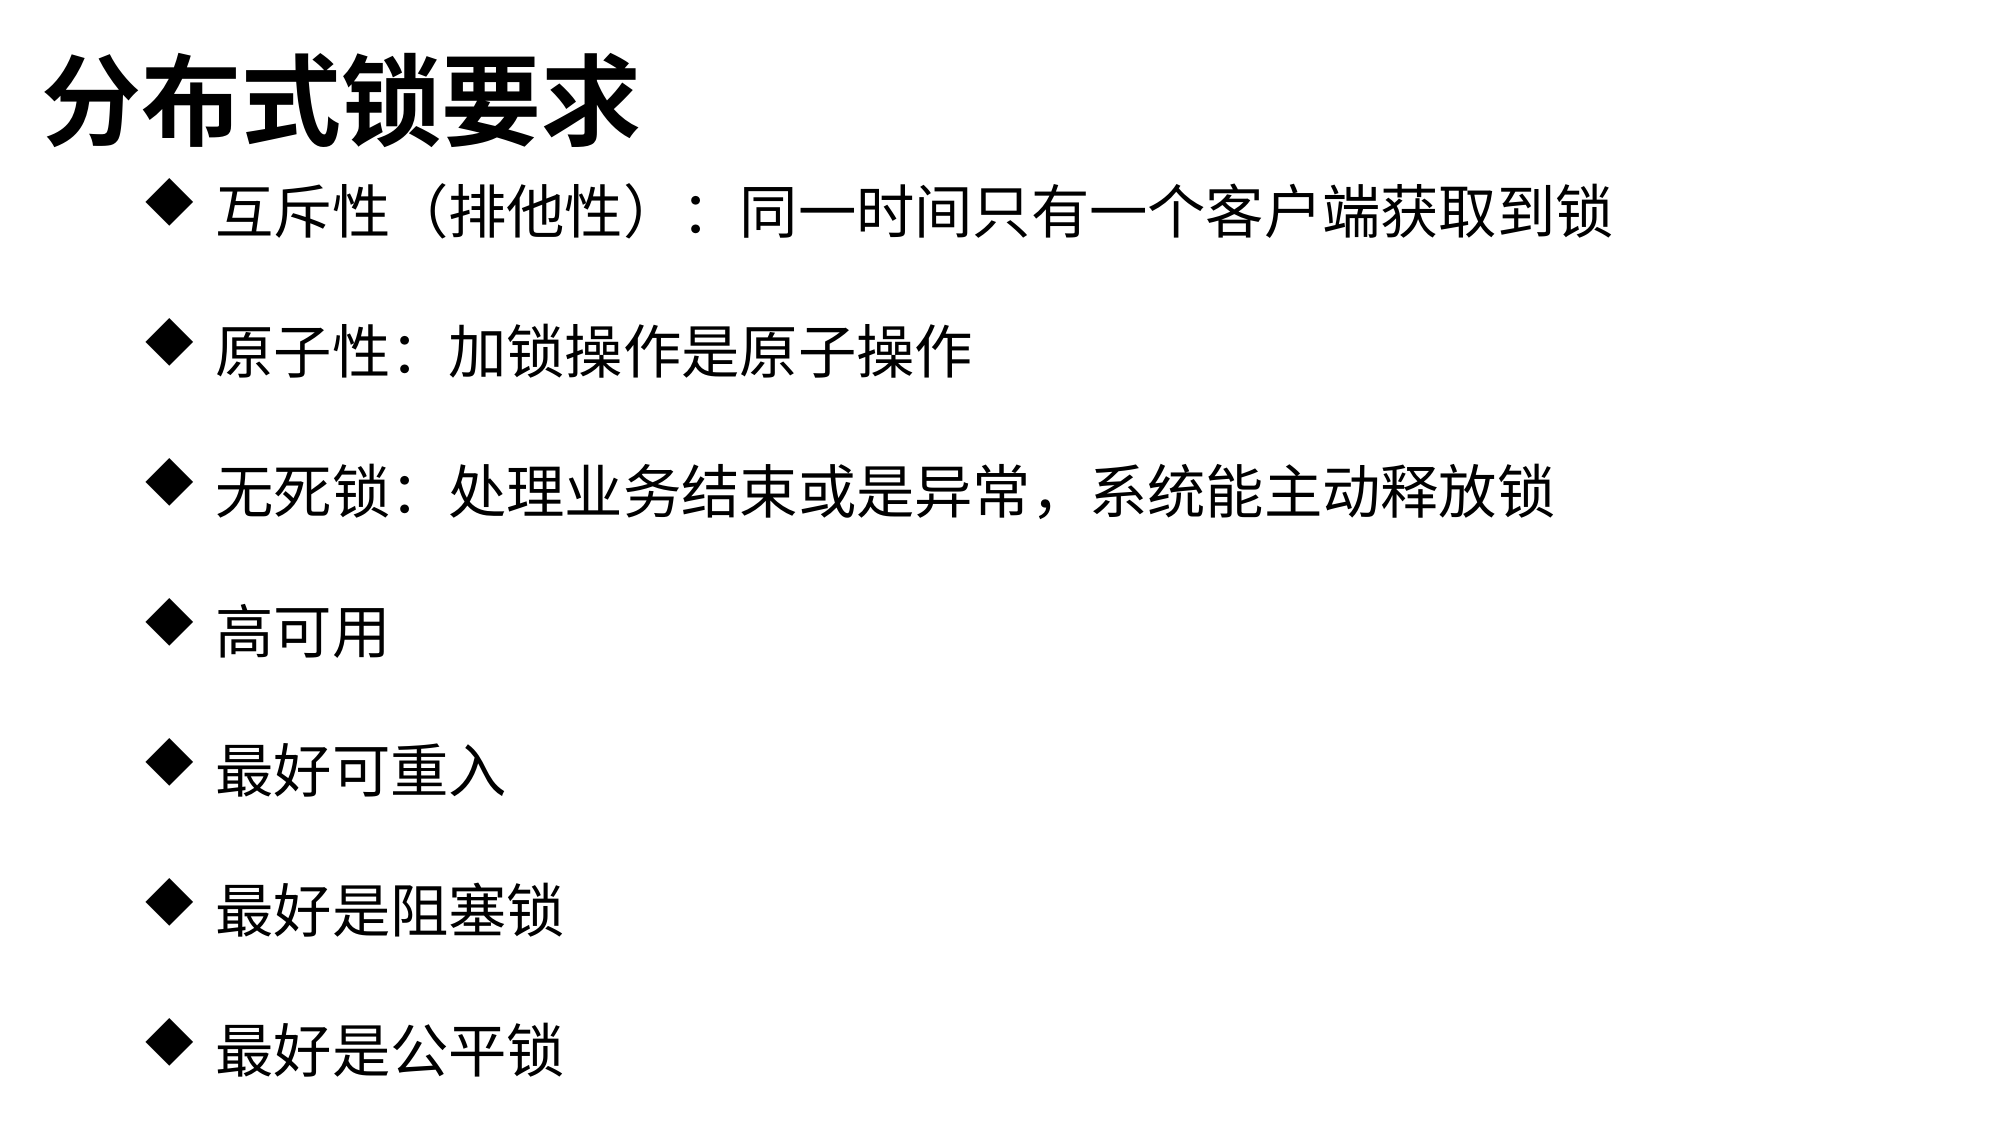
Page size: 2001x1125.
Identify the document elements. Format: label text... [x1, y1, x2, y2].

text_box 分布式锁要求 [26, 31, 1328, 166]
text_box 互斥性（排他性）：同一时间只有一个客户端获取到锁 原子性：加锁操作是原子操作 无死锁：处理业务结束或是异常，系统能主动释放锁 高可用 最好可重入 最好是阻塞锁 最好是公平锁 [125, 167, 1741, 1092]
